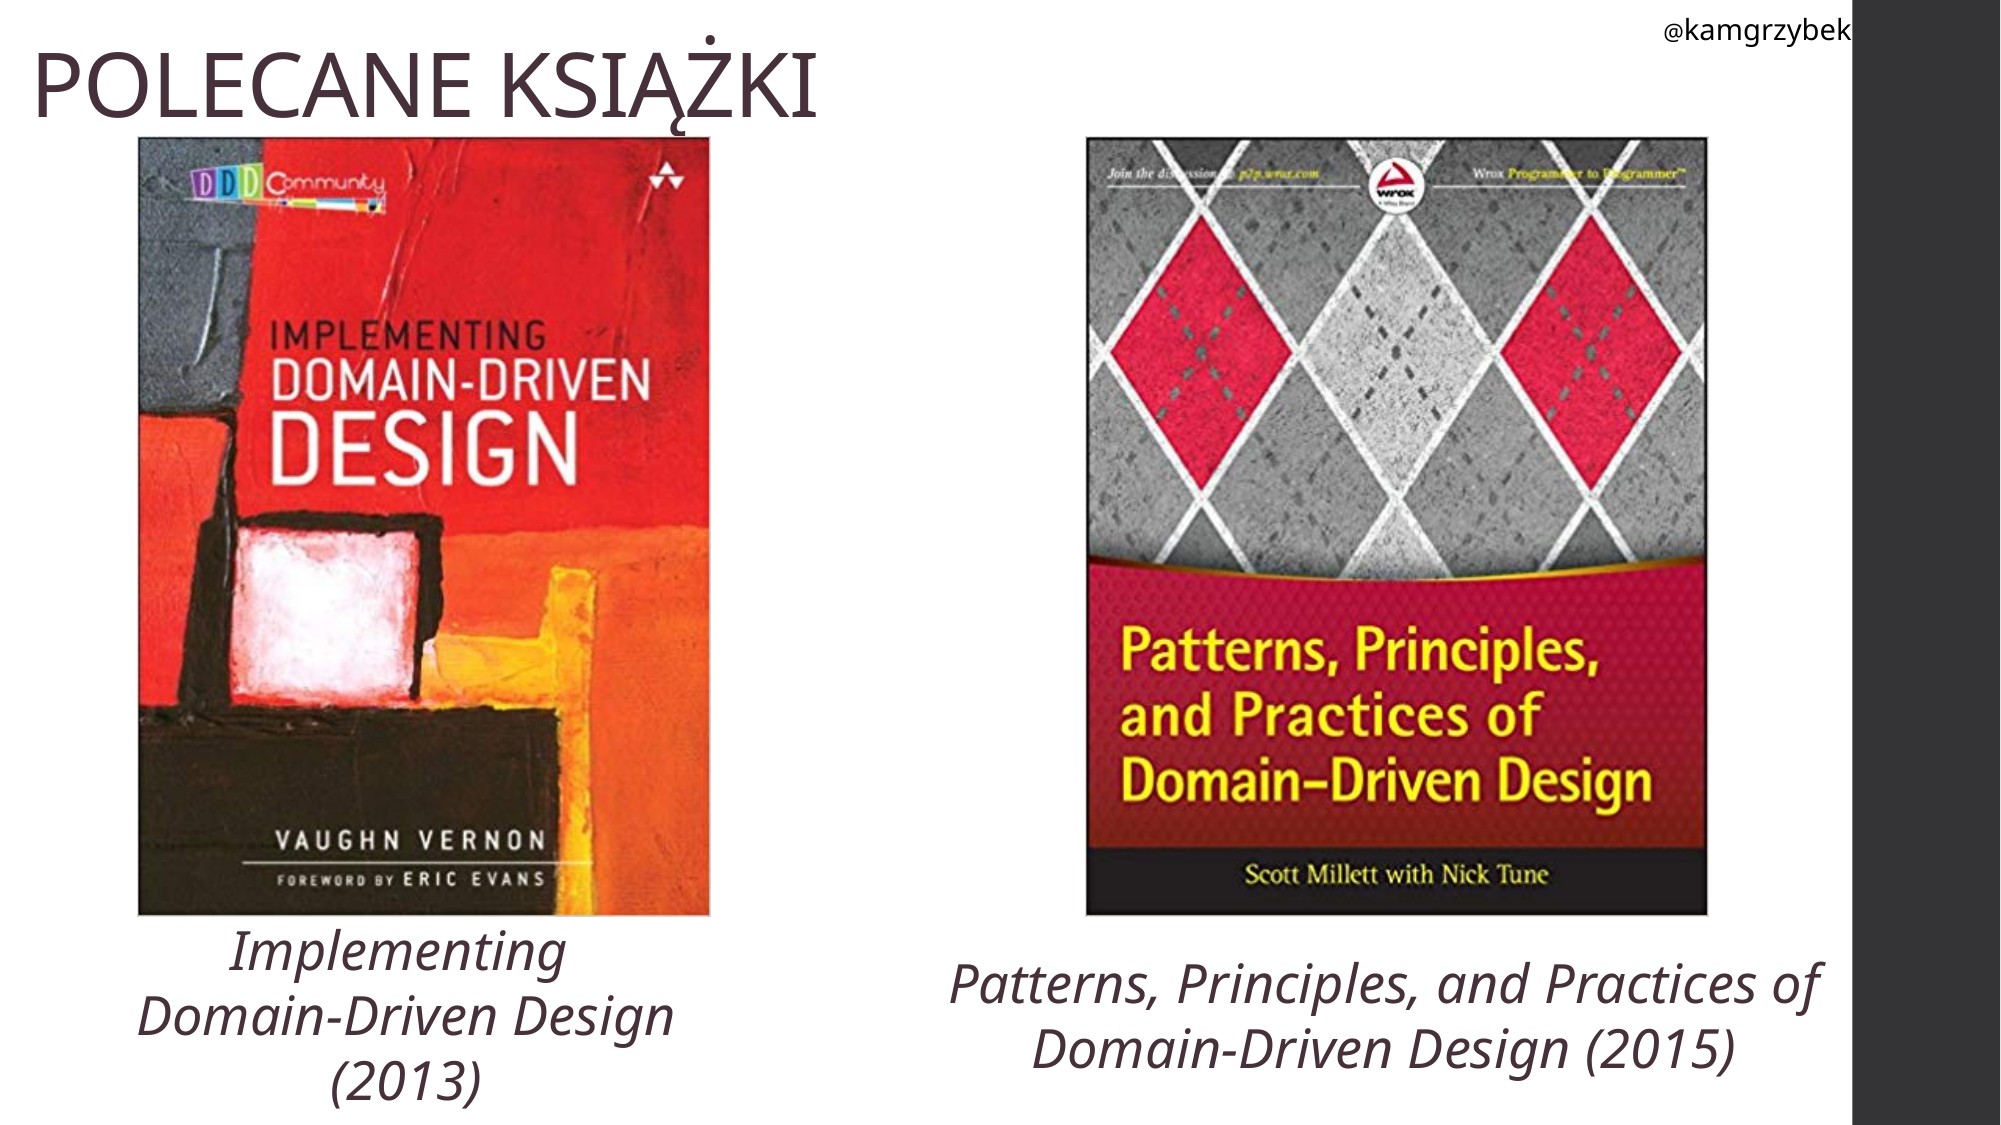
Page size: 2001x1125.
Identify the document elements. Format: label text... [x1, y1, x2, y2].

text_box @kamgrzybek [1648, 3, 1873, 54]
text_box Patterns, Principles, and Practices of Domain-Driven Design (2015) [907, 941, 1862, 1087]
text_box Implementing Domain-Driven Design (2013) [102, 909, 711, 1119]
title POLECANE KSIĄŻKI [15, 13, 1950, 145]
picture [137, 136, 712, 917]
picture [1085, 136, 1710, 917]
